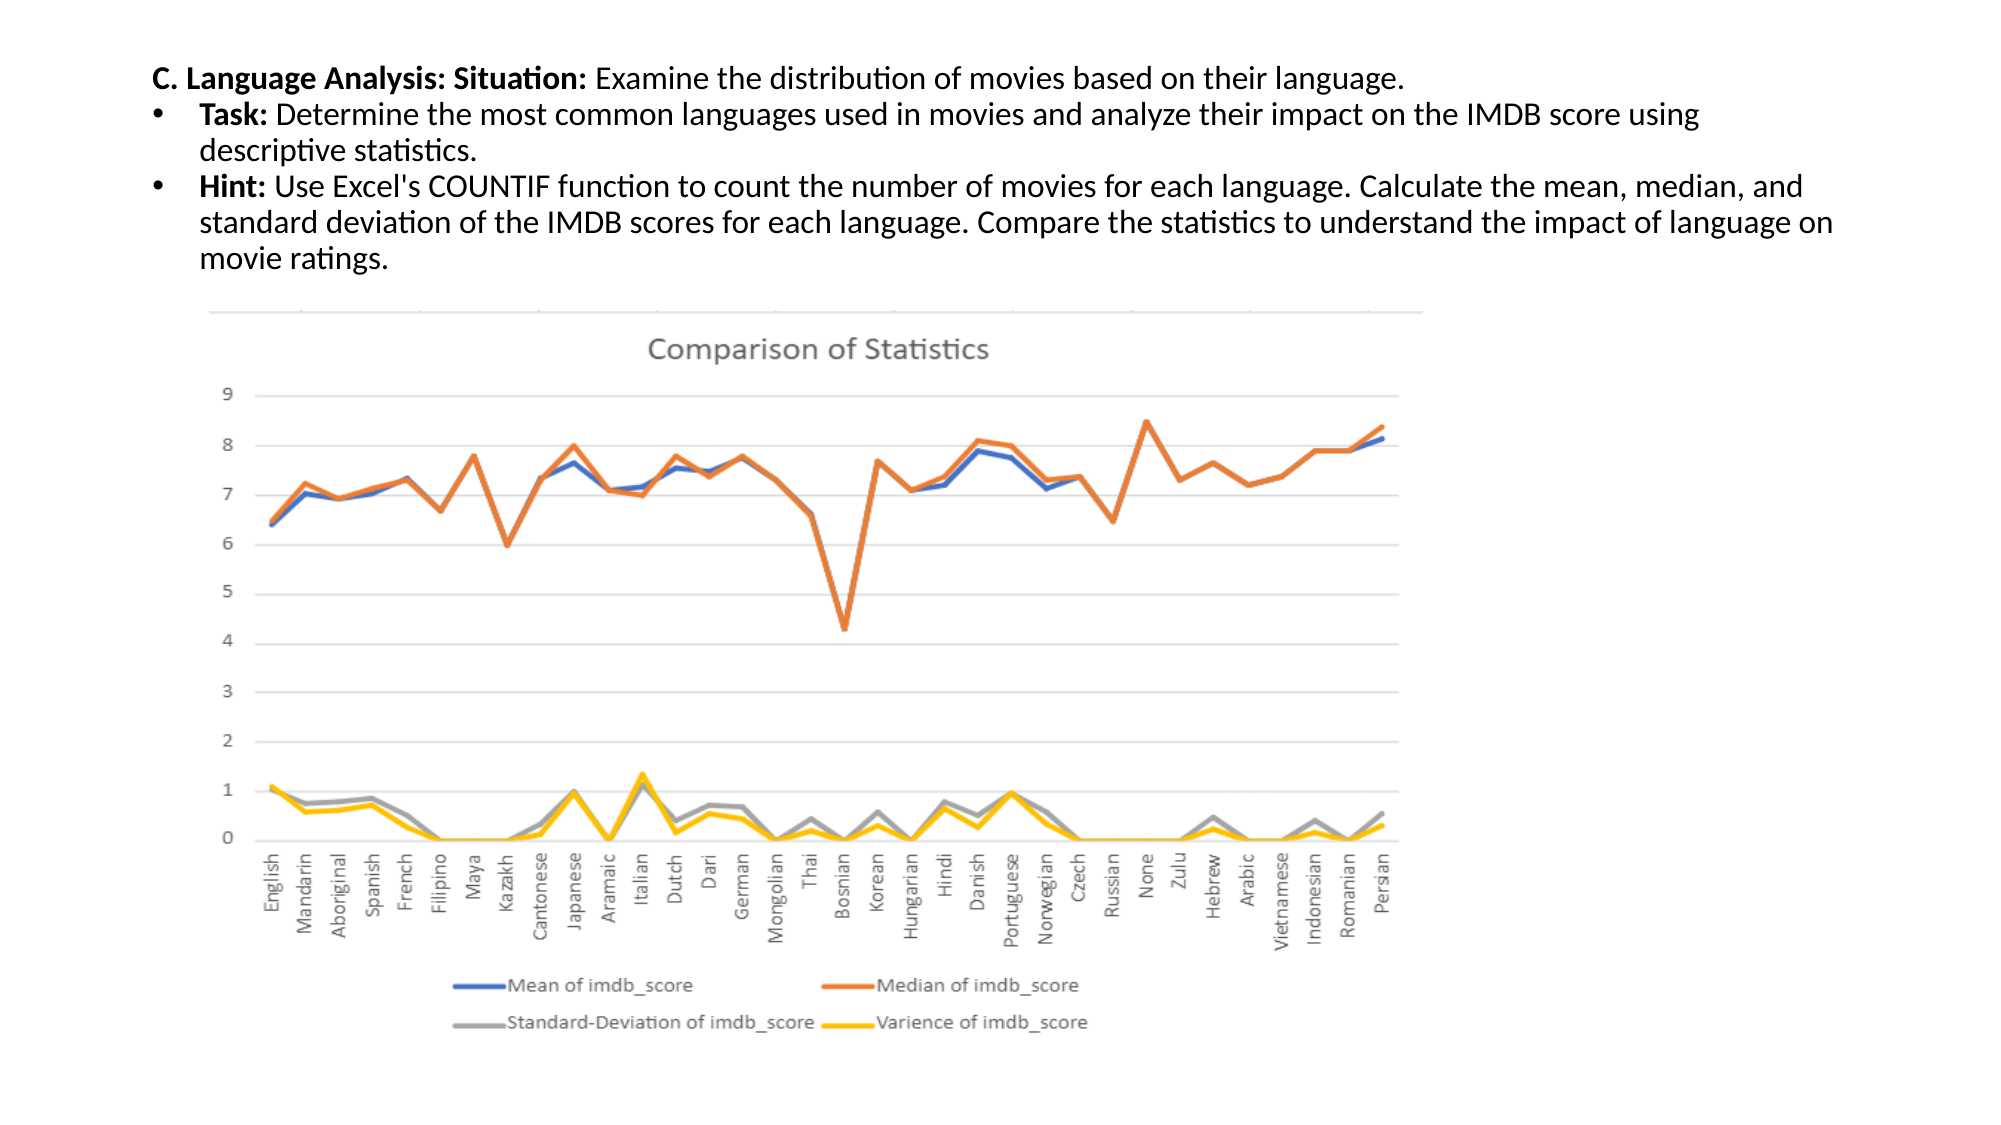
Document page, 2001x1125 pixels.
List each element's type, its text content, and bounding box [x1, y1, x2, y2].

picture [209, 309, 1423, 1053]
title C. Language Analysis: Situation: Examine the distribution of movies based on their language. Task: Determine the most common languages used in movies and analyze their impact on the IMDB score using descriptive statistics. Hint: Use Excel's COUNTIF function to count the number of movies for each language. Calculate the mean, median, and standard deviation of the IMDB scores for each language. Compare the statistics to understand the impact of language on movie ratings. [137, 59, 1863, 278]
